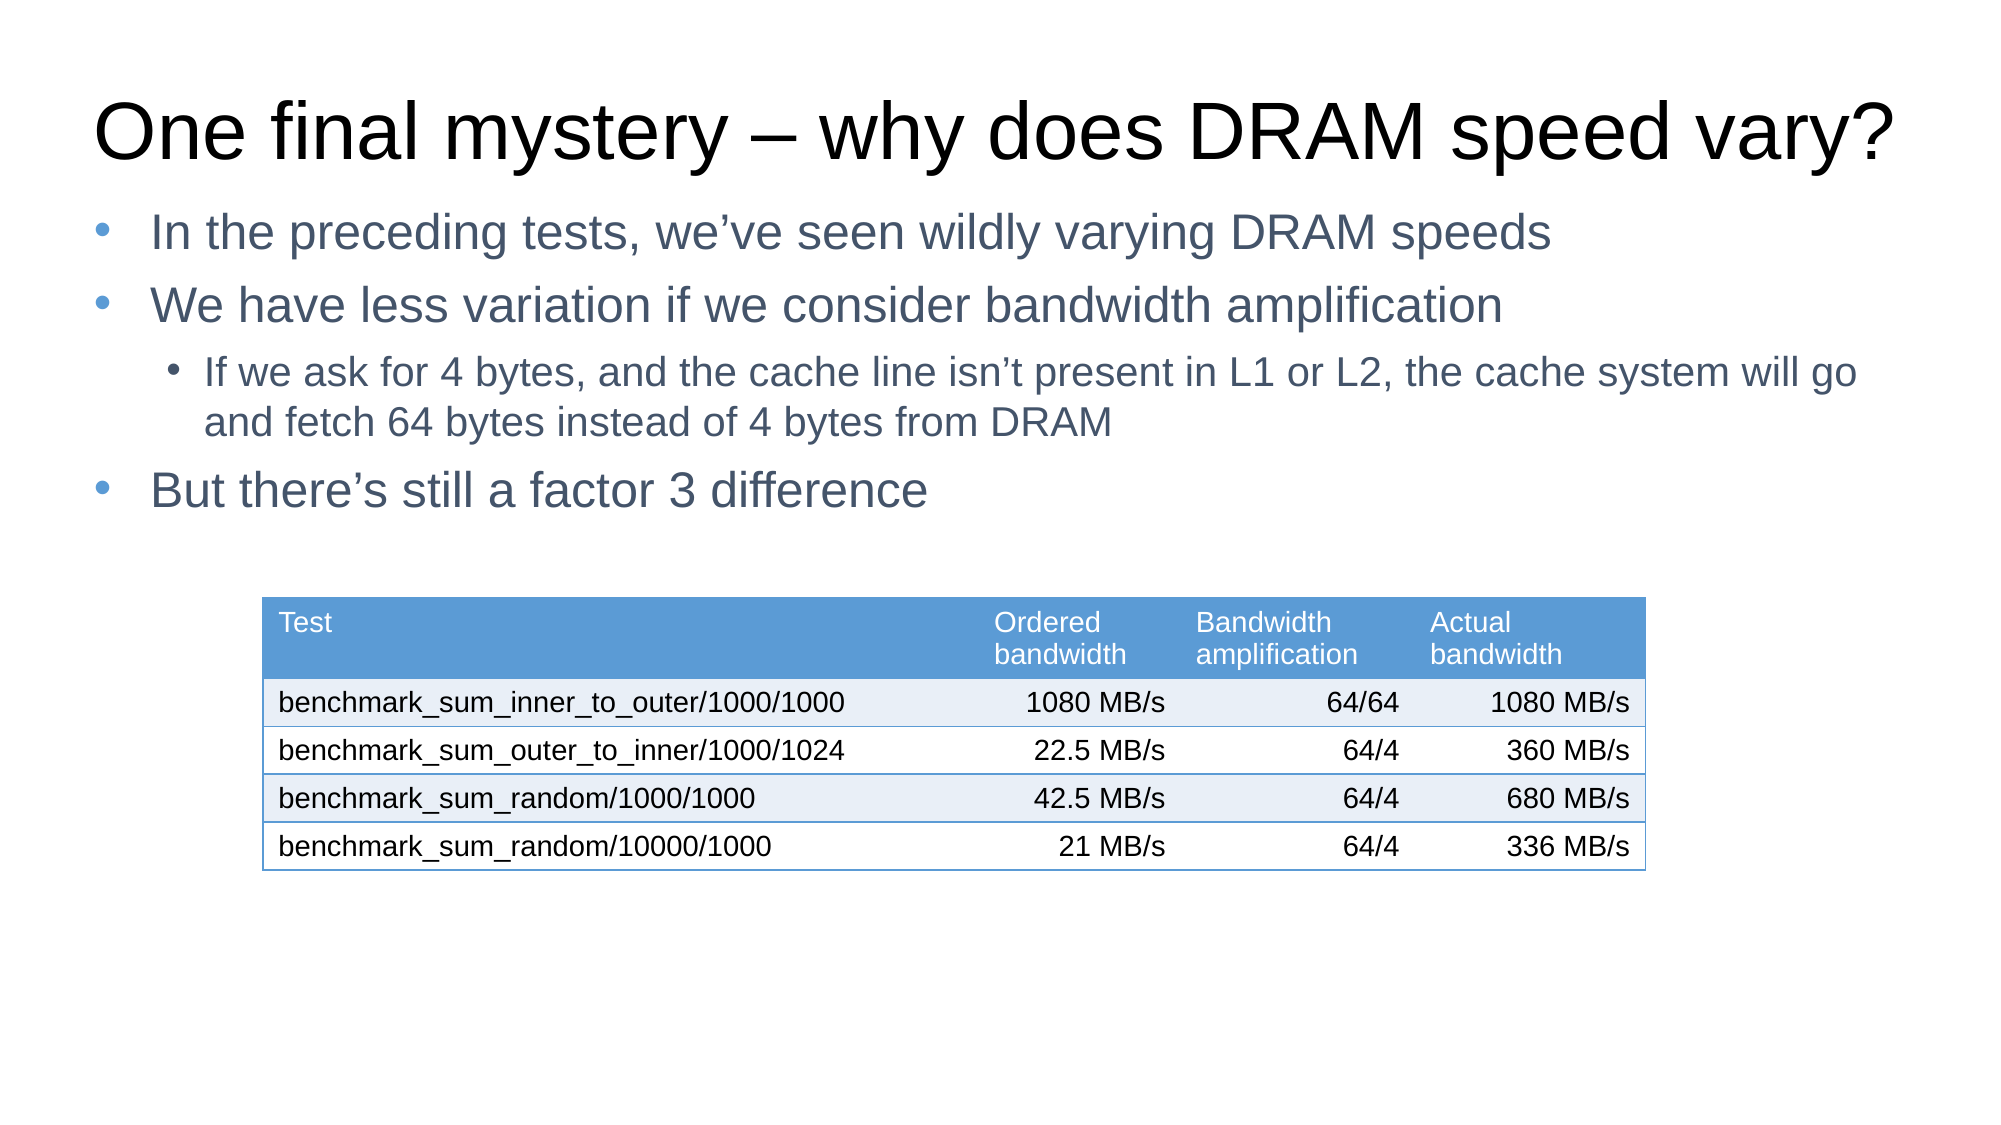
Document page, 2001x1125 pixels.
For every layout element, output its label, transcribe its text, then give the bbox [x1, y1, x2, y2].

table_cell benchmark_sum_inner_to_outer/1000/1000 [264, 679, 979, 726]
table_header Ordered bandwidth [979, 599, 1181, 678]
table_cell benchmark_sum_random/10000/1000 [264, 823, 979, 869]
table_cell 64/4 [1181, 775, 1415, 821]
table_cell 680 MB/s [1415, 775, 1645, 821]
table_cell 22.5 MB/s [979, 727, 1181, 773]
title One final mystery – why does DRAM speed vary? [78, 78, 1956, 186]
table_cell benchmark_sum_outer_to_inner/1000/1024 [264, 727, 979, 773]
table_cell 64/4 [1181, 823, 1415, 869]
table_cell 21 MB/s [979, 823, 1181, 869]
list In the preceding tests, we’ve seen wildly varying DRAM speeds We have less variation if we consider bandwidth amplification If we ask for 4 bytes, and the cache line isn’t present in L1 or L2, the cache system will go and fetch 64 bytes instead of 4 bytes from DRAM But there’s still a factor 3 difference [78, 192, 1922, 1004]
table_cell 1080 MB/s [1415, 679, 1645, 726]
table_cell 64/4 [1181, 727, 1415, 773]
table_cell 64/64 [1181, 679, 1415, 726]
table_header Actual bandwidth [1415, 599, 1645, 678]
table_header Test [264, 599, 979, 678]
table_cell 336 MB/s [1415, 823, 1645, 869]
table_cell 42.5 MB/s [979, 775, 1181, 821]
table_cell 1080 MB/s [979, 679, 1181, 726]
table_cell benchmark_sum_random/1000/1000 [264, 775, 979, 821]
table_cell 360 MB/s [1415, 727, 1645, 773]
table_header Bandwidth amplification [1181, 599, 1415, 678]
